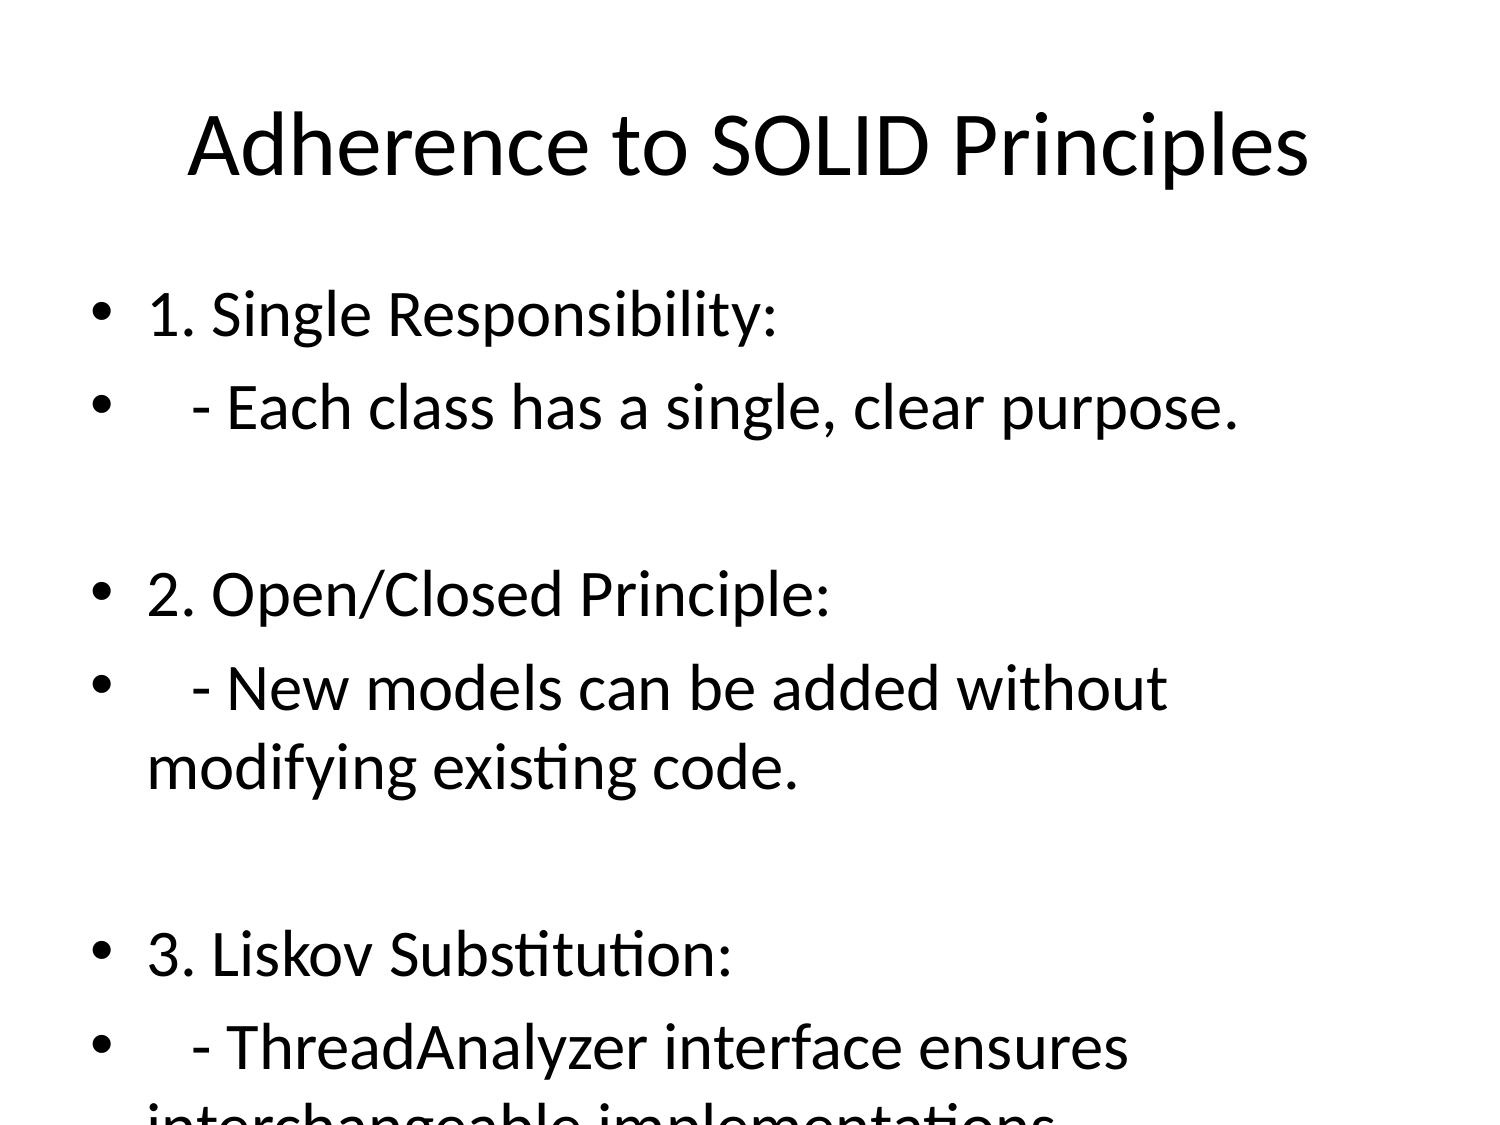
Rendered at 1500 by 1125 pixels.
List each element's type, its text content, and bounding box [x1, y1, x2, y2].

list 1. Single Responsibility: - Each class has a single, clear purpose. 2. Open/Closed Principle: - New models can be added without modifying existing code. 3. Liskov Substitution: - ThreadAnalyzer interface ensures interchangeable implementations. 4. Interface Segregation: - Specific interface for thread analysis. 5. Dependency Inversion: - High-level modules depend on abstractions. [75, 262, 1425, 1005]
title Adherence to SOLID Principles [75, 45, 1425, 233]
